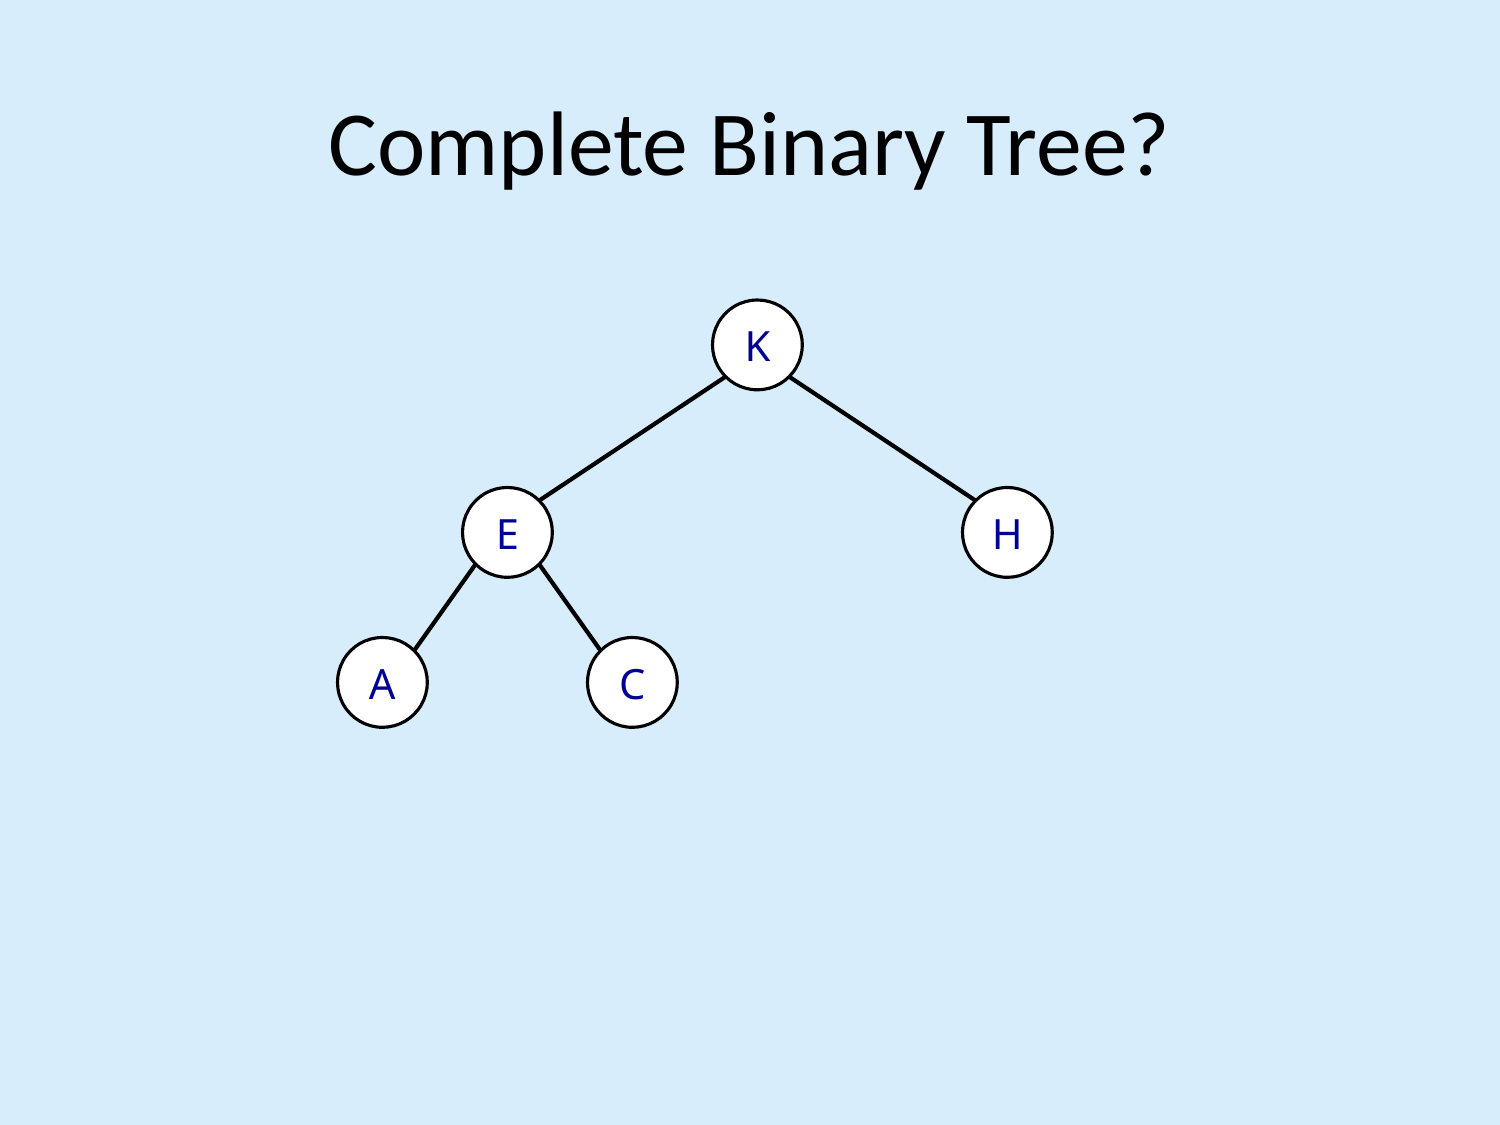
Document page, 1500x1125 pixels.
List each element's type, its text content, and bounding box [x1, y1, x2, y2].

title Complete Binary Tree? [75, 45, 1425, 233]
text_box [337, 299, 1053, 728]
